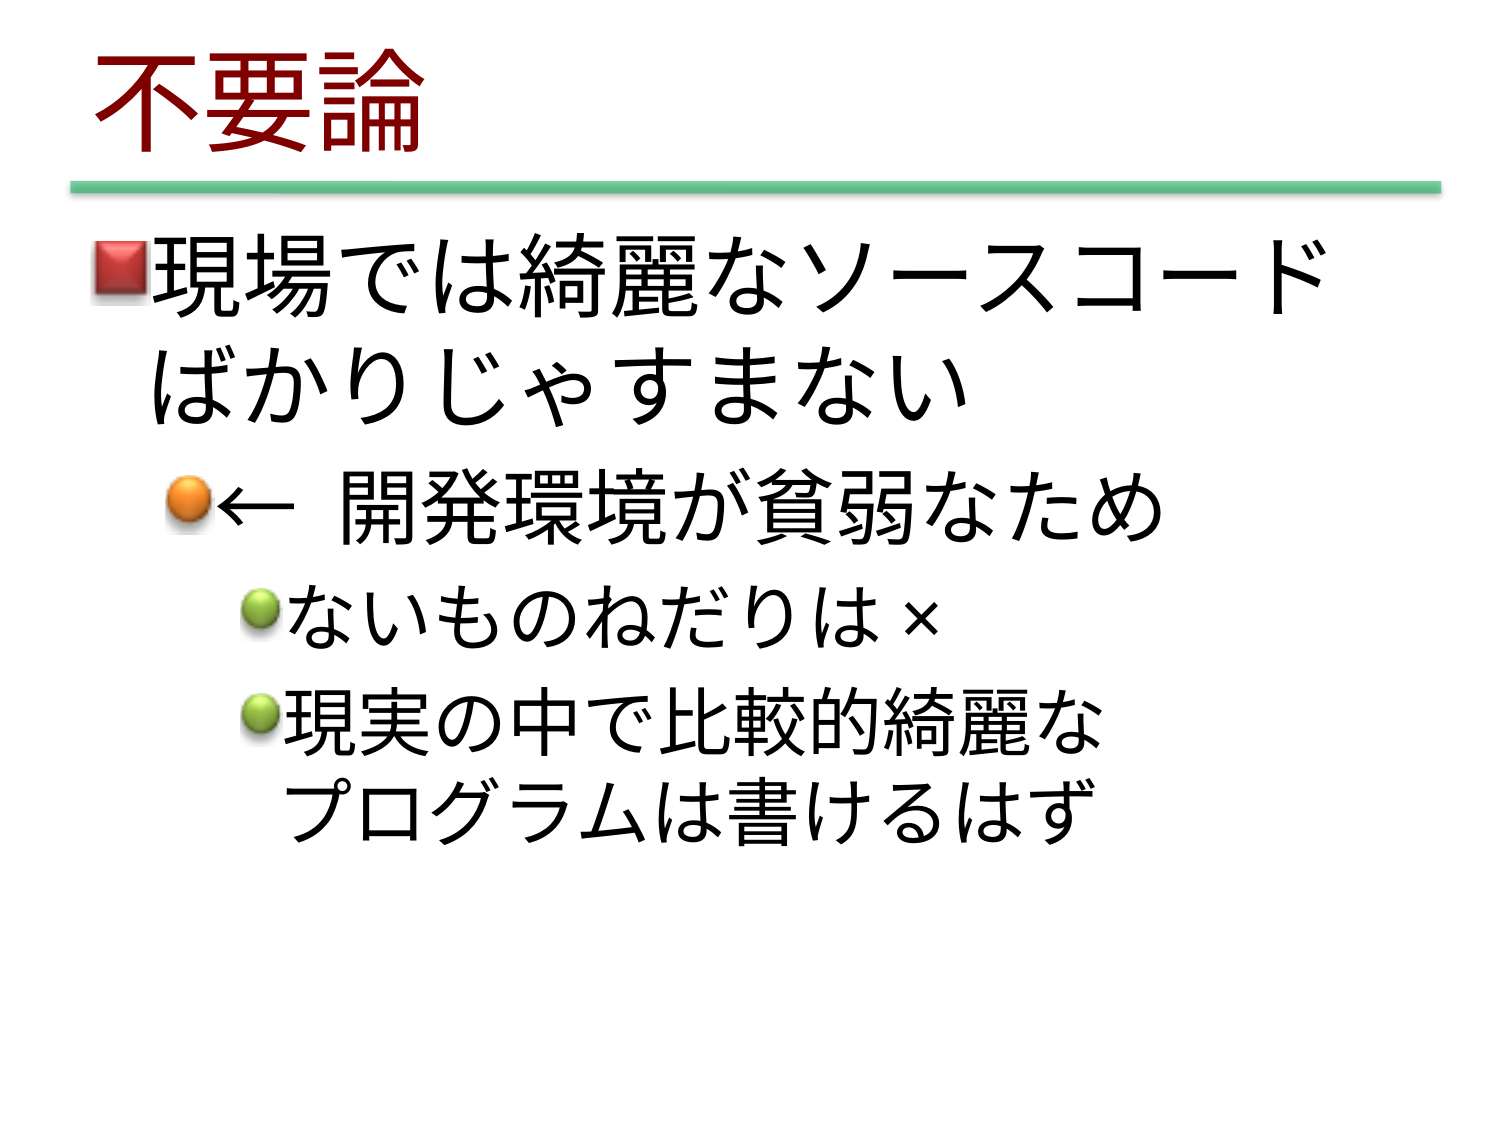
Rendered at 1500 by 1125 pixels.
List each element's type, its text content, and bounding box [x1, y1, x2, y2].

title 不要論 [75, 45, 1425, 153]
picture [240, 693, 283, 747]
picture [90, 241, 151, 306]
list 現場では綺麗なソースコードばかりじゃすまない ← 開発環境が貧弱なため ないものねだりは× 現実の中で比較的綺麗な プログラムは書けるはず [75, 210, 1425, 1079]
picture [240, 588, 283, 642]
picture [165, 475, 215, 535]
